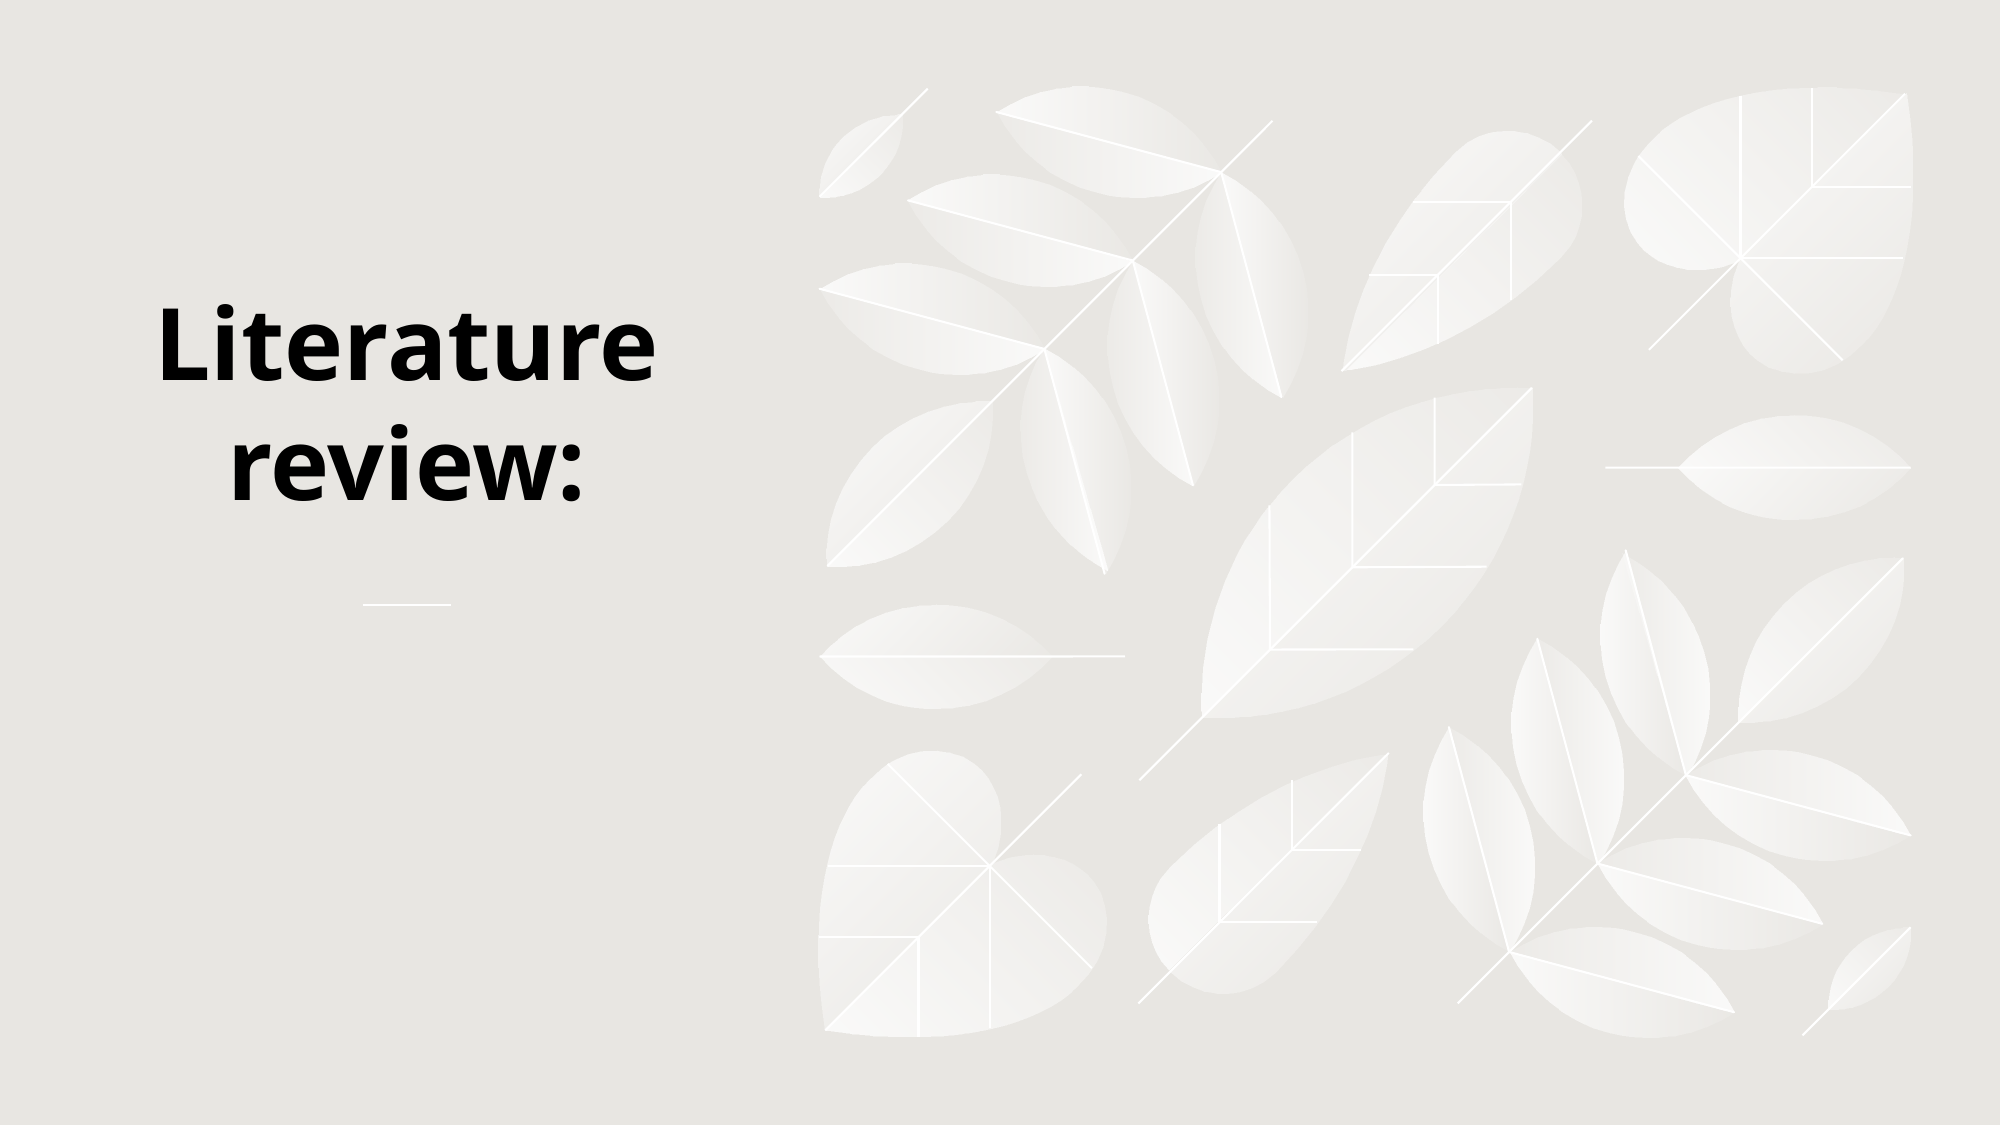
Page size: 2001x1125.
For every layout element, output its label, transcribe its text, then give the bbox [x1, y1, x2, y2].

text_box Literature review: [88, 177, 726, 528]
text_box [734, 74, 1996, 1050]
text_box [0, 0, 2000, 1125]
